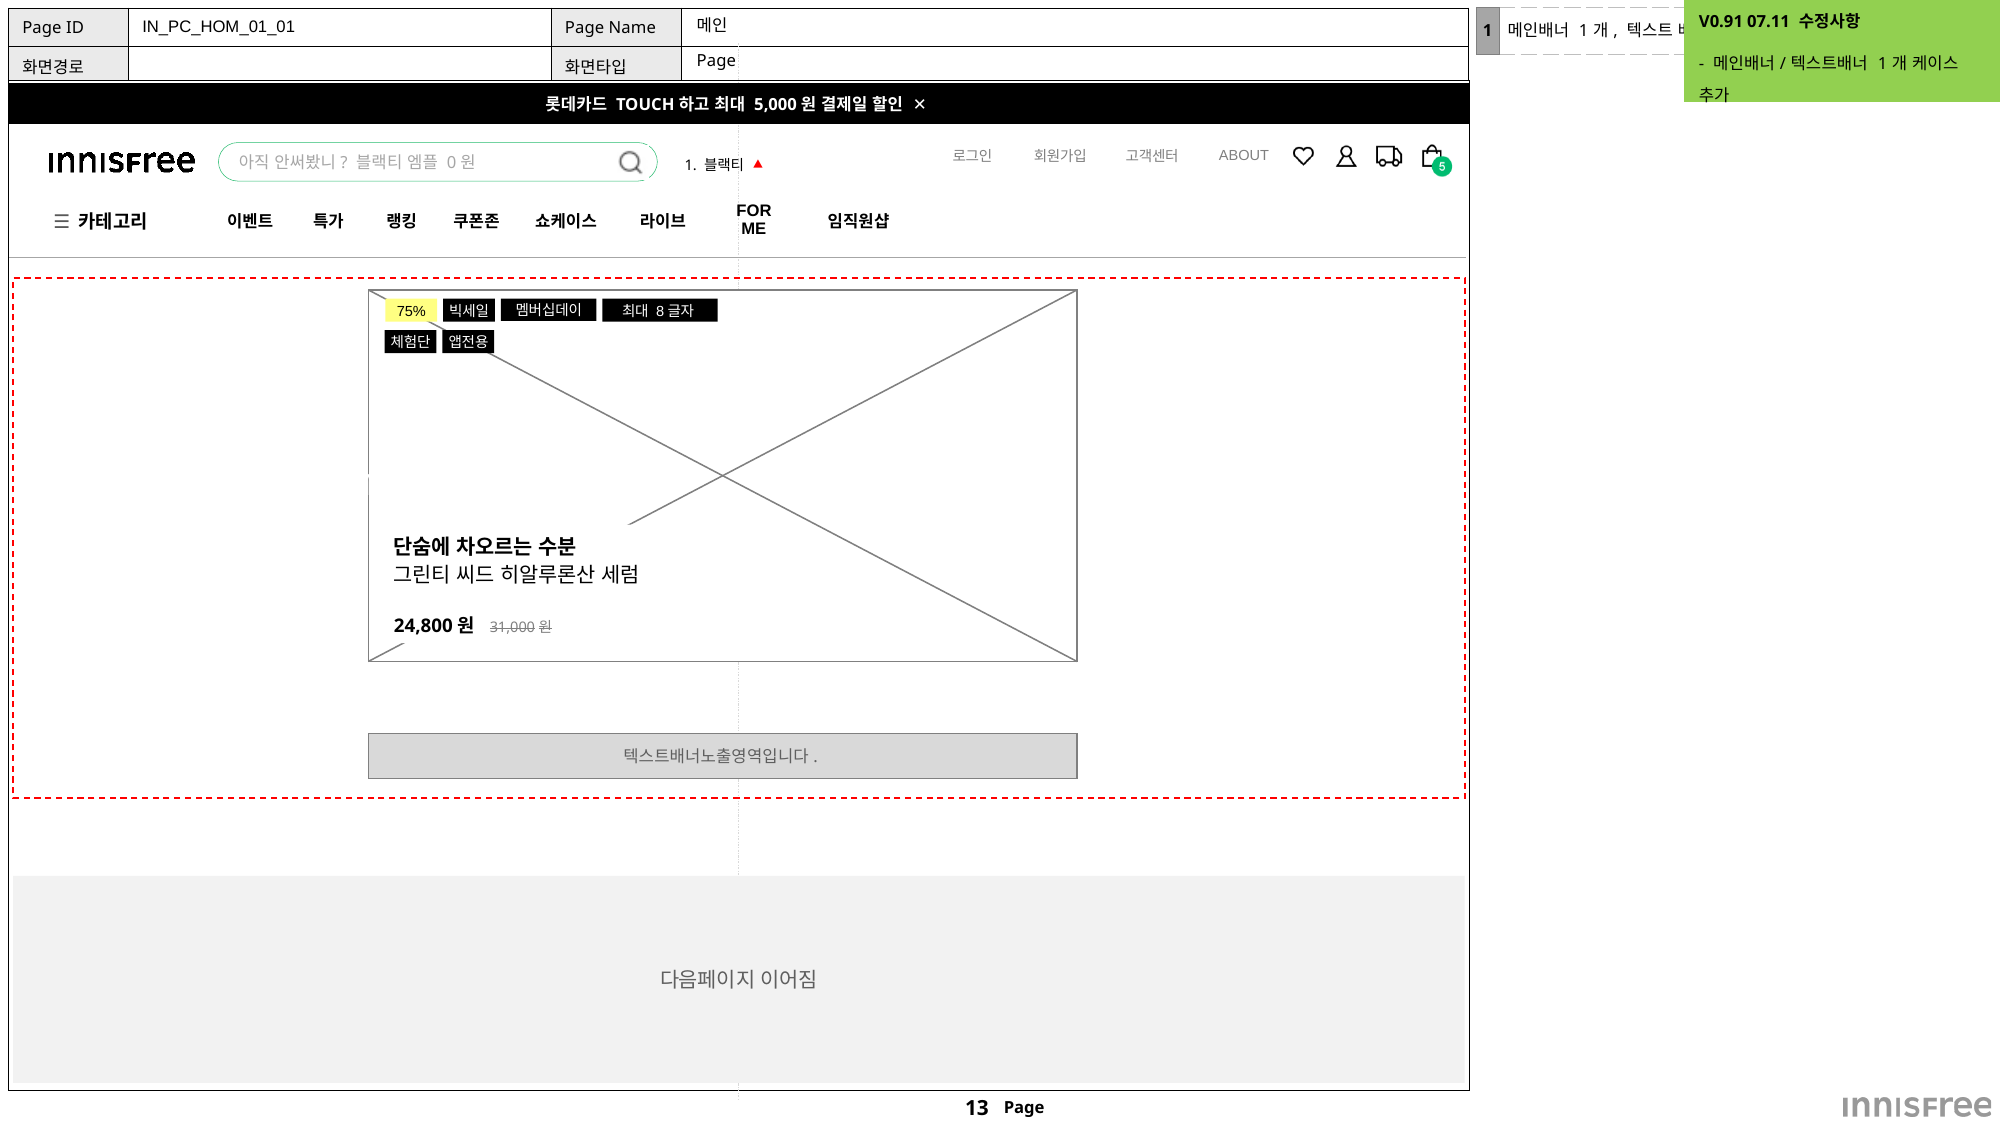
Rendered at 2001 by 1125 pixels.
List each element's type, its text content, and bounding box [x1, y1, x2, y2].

table_cell - 메인배너/텍스트배너 1개 케이스 추가 [1684, 35, 2000, 102]
picture [14, 143, 214, 182]
text_box ☰ 카테고리 [38, 202, 212, 240]
picture [1843, 1097, 1992, 1117]
table_header 로그인 [927, 125, 1017, 186]
table_header 고객센터 [1107, 125, 1197, 186]
table_header 임직원샵 [801, 189, 908, 250]
table_header 회원가입 [1017, 125, 1107, 186]
title 메인 [681, 8, 1467, 43]
table_header ABOUT [1197, 125, 1287, 186]
subtitle IN_PC_HOM_01_01 [127, 8, 552, 44]
text_box 텍스트배너노출영역입니다. [367, 732, 1078, 780]
table_header 랭킹 [369, 189, 435, 250]
table_header 특가 [293, 189, 369, 250]
text_box Page [681, 43, 1467, 79]
table_header 메인배너 1개, 텍스트 배너 1개 설정한 케이스 [1500, 7, 1684, 55]
text_box 아직 안써봤니? 블랙티 엠플 0원 [217, 141, 659, 183]
picture [617, 145, 649, 180]
picture [1284, 136, 1463, 180]
text_box 다음페이지 이어짐 [12, 875, 1466, 1084]
table_header FOR ME [707, 189, 801, 250]
text_box 롯데카드 TOUCH하고 최대 5,000원 결제일 할인 ✕ [8, 83, 1469, 124]
text_box [12, 277, 1466, 799]
table_header 쇼케이스 [518, 189, 619, 250]
table_header V0.91 07.11 수정사항 [1684, 0, 2000, 35]
text_box 1. 블랙티 ⯅ [669, 148, 815, 182]
table_header 쿠폰존 [435, 189, 518, 250]
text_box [368, 289, 1078, 662]
table_header 이벤트 [212, 189, 293, 250]
table_header 라이브 [619, 189, 707, 250]
table_header 1 [1477, 8, 1499, 54]
